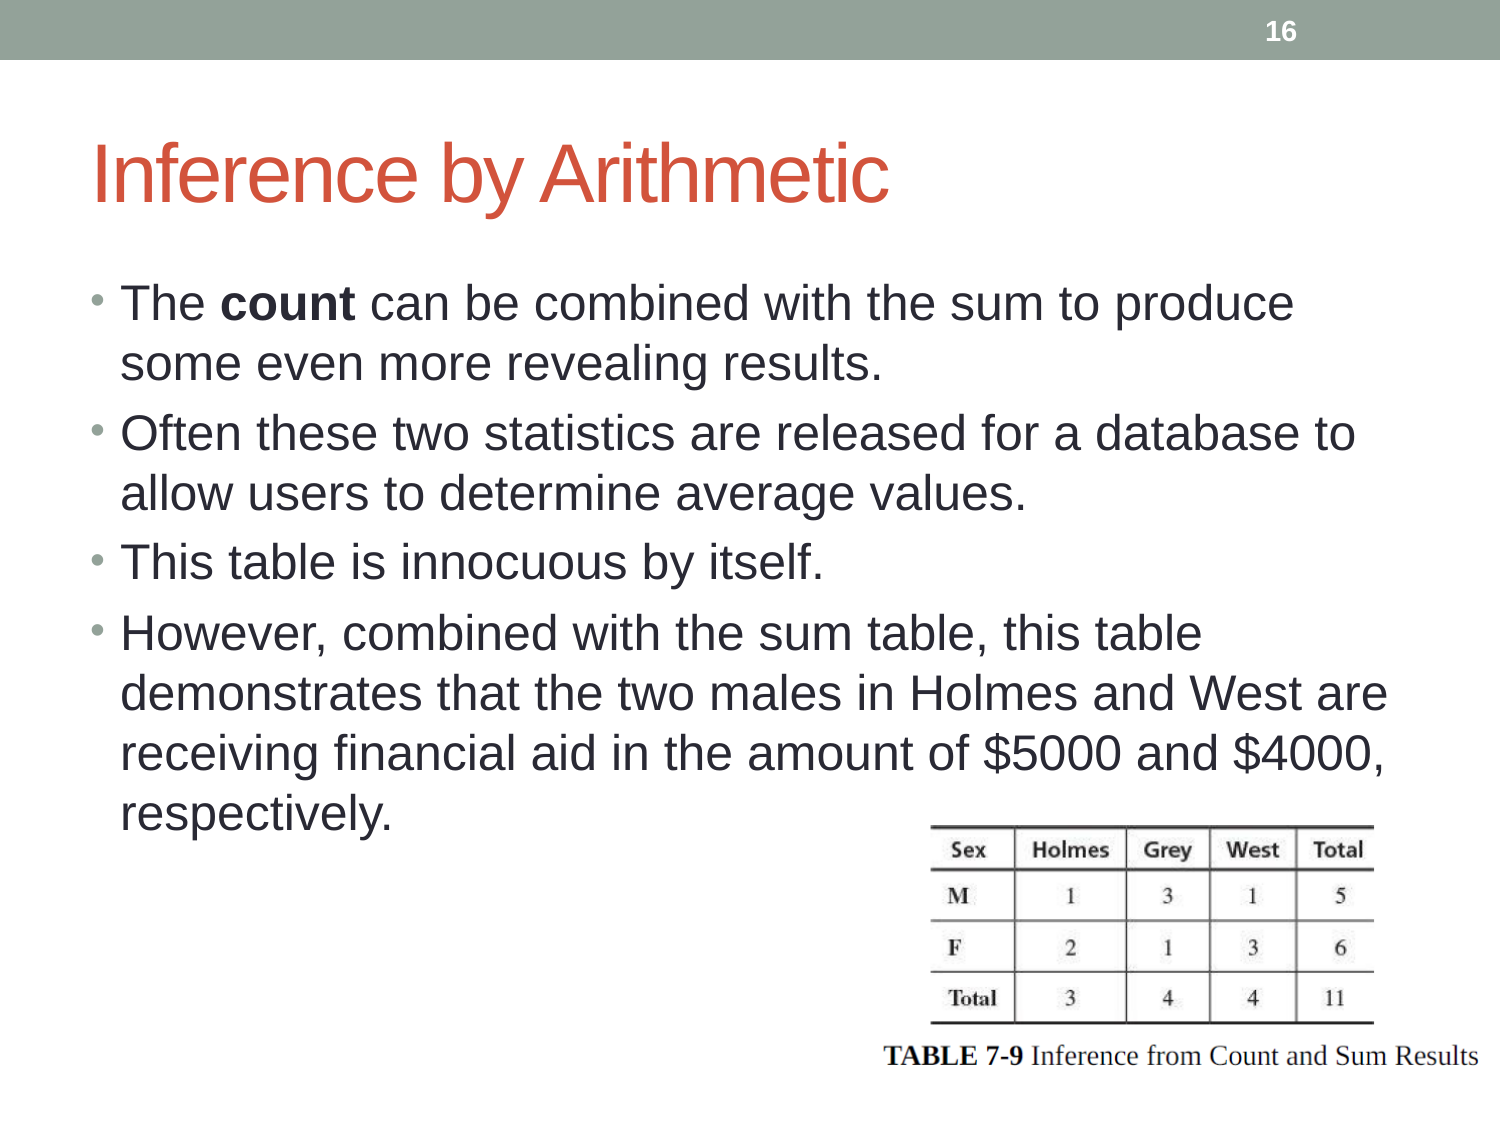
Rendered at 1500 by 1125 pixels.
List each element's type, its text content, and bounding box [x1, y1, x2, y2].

list The count can be combined with the sum to produce some even more revealing results. Often these two statistics are released for a database to allow users to determine average values. This table is innocuous by itself. However, combined with the sum table, this table demonstrates that the two males in Holmes and West are receiving financial aid in the amount of $5000 and $4000, respectively. [75, 262, 1425, 862]
picture [857, 810, 1493, 1077]
slide_number 16 [1250, 3, 1425, 57]
title Inference by Arithmetic [75, 87, 1425, 250]
